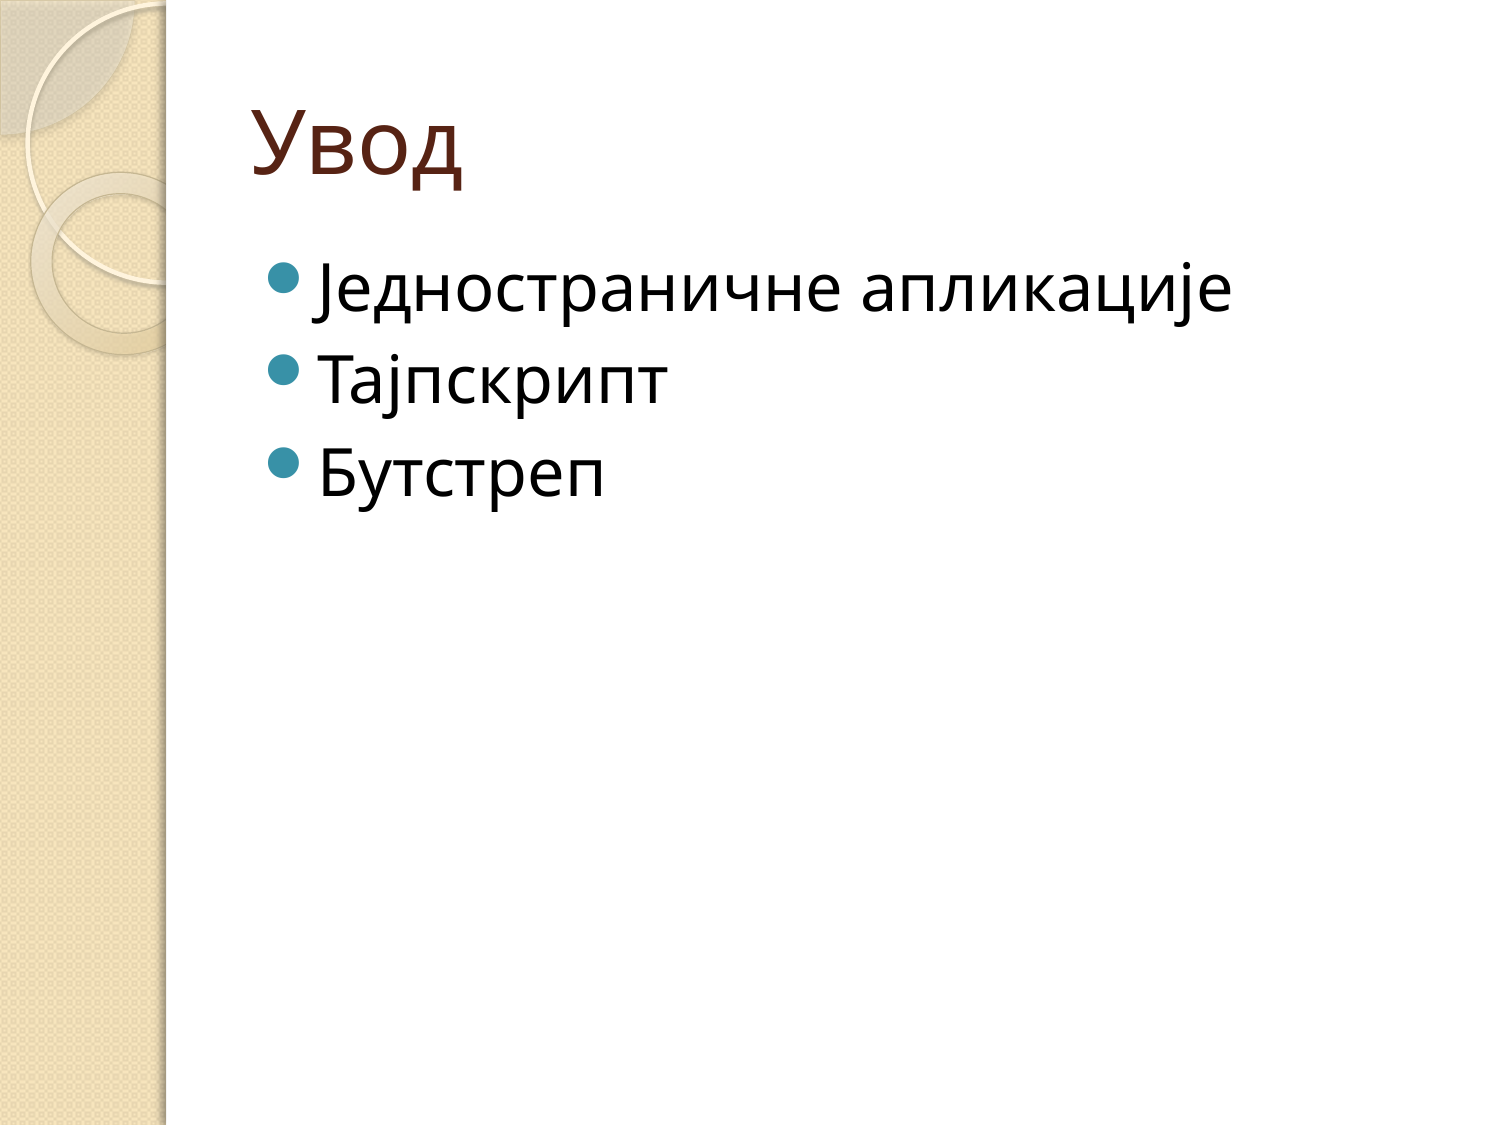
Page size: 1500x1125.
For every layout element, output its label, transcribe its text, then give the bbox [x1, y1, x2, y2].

list Једностраничне апликације Тајпскрипт Бутстреп [235, 237, 1466, 1025]
title Увод [235, 45, 1466, 233]
